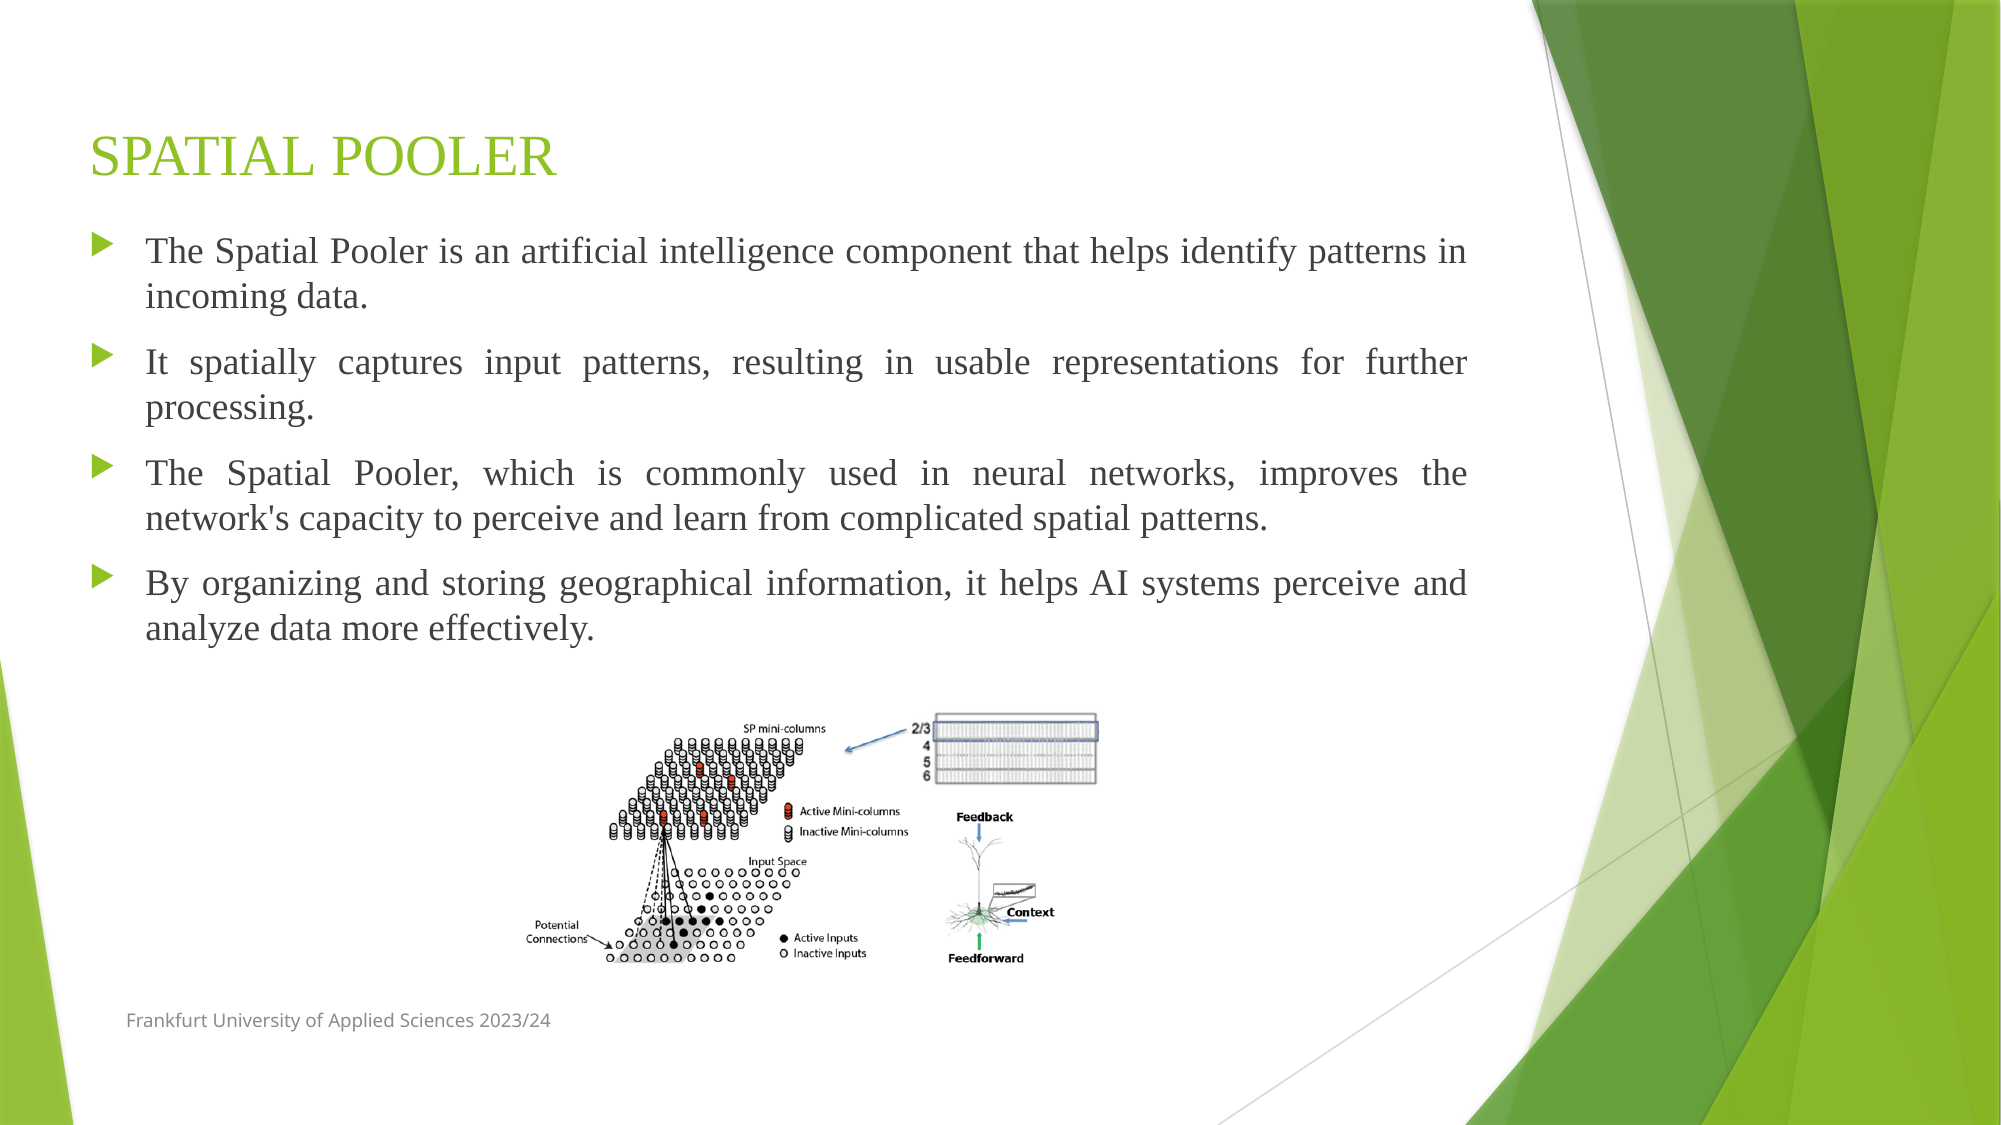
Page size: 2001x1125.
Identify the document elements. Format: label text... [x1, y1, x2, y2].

picture [523, 671, 1099, 992]
title SPATIAL POOLER [74, 110, 1485, 218]
list The Spatial Pooler is an artificial intelligence component that helps identify patterns in incoming data. It spatially captures input patterns, resulting in usable representations for further processing. The Spatial Pooler, which is commonly used in neural networks, improves the network's capacity to perceive and learn from complicated spatial patterns. By organizing and storing geographical information, it helps AI systems perceive and analyze data more effectively. [74, 218, 1485, 855]
footer Frankfurt University of Applied Sciences 2023/24 [111, 991, 1145, 1051]
